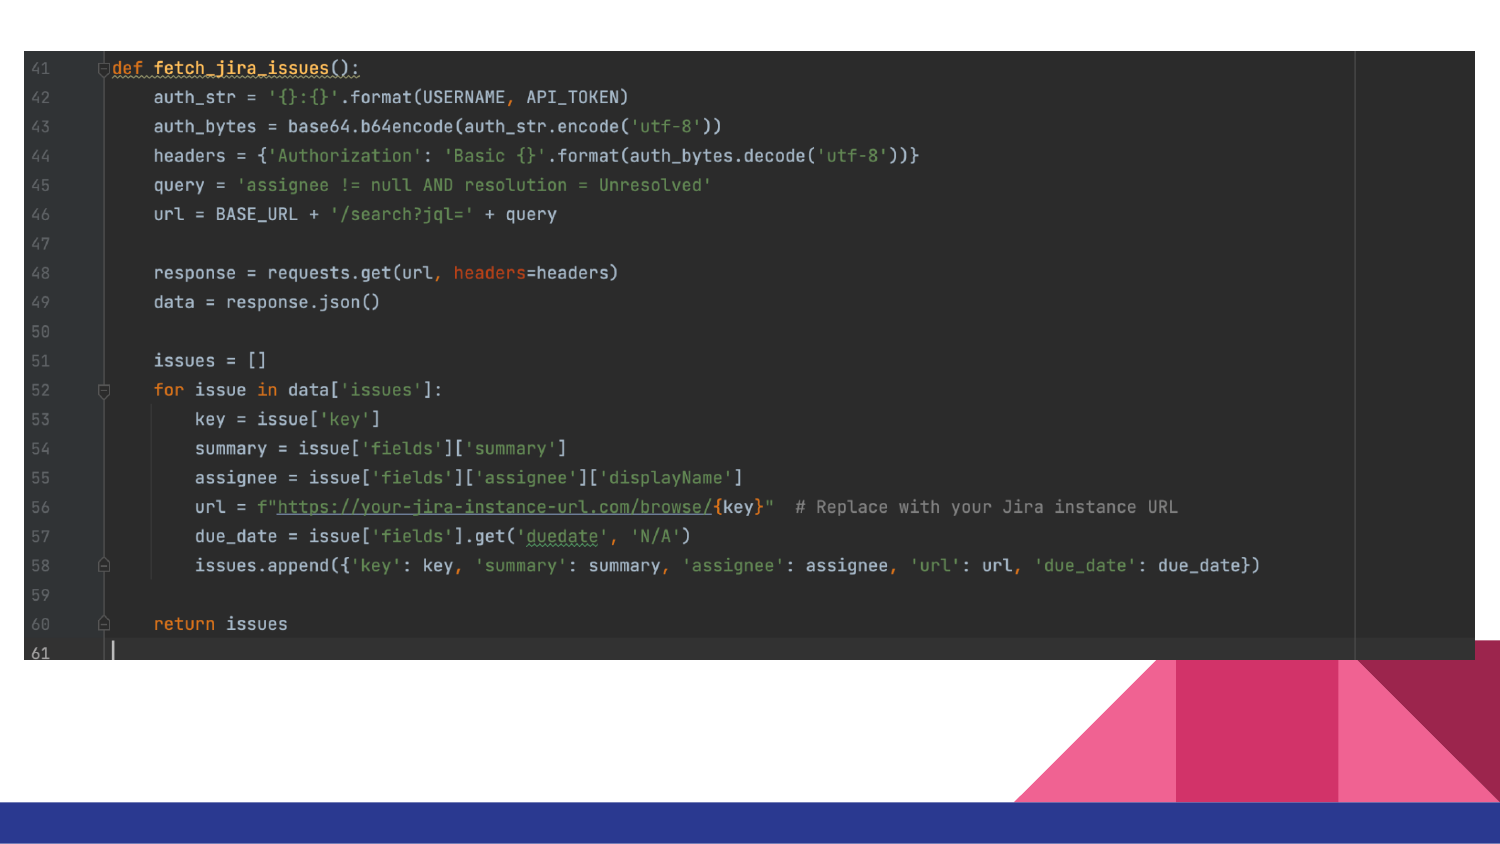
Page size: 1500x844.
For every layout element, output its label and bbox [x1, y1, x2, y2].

picture [24, 51, 1476, 660]
